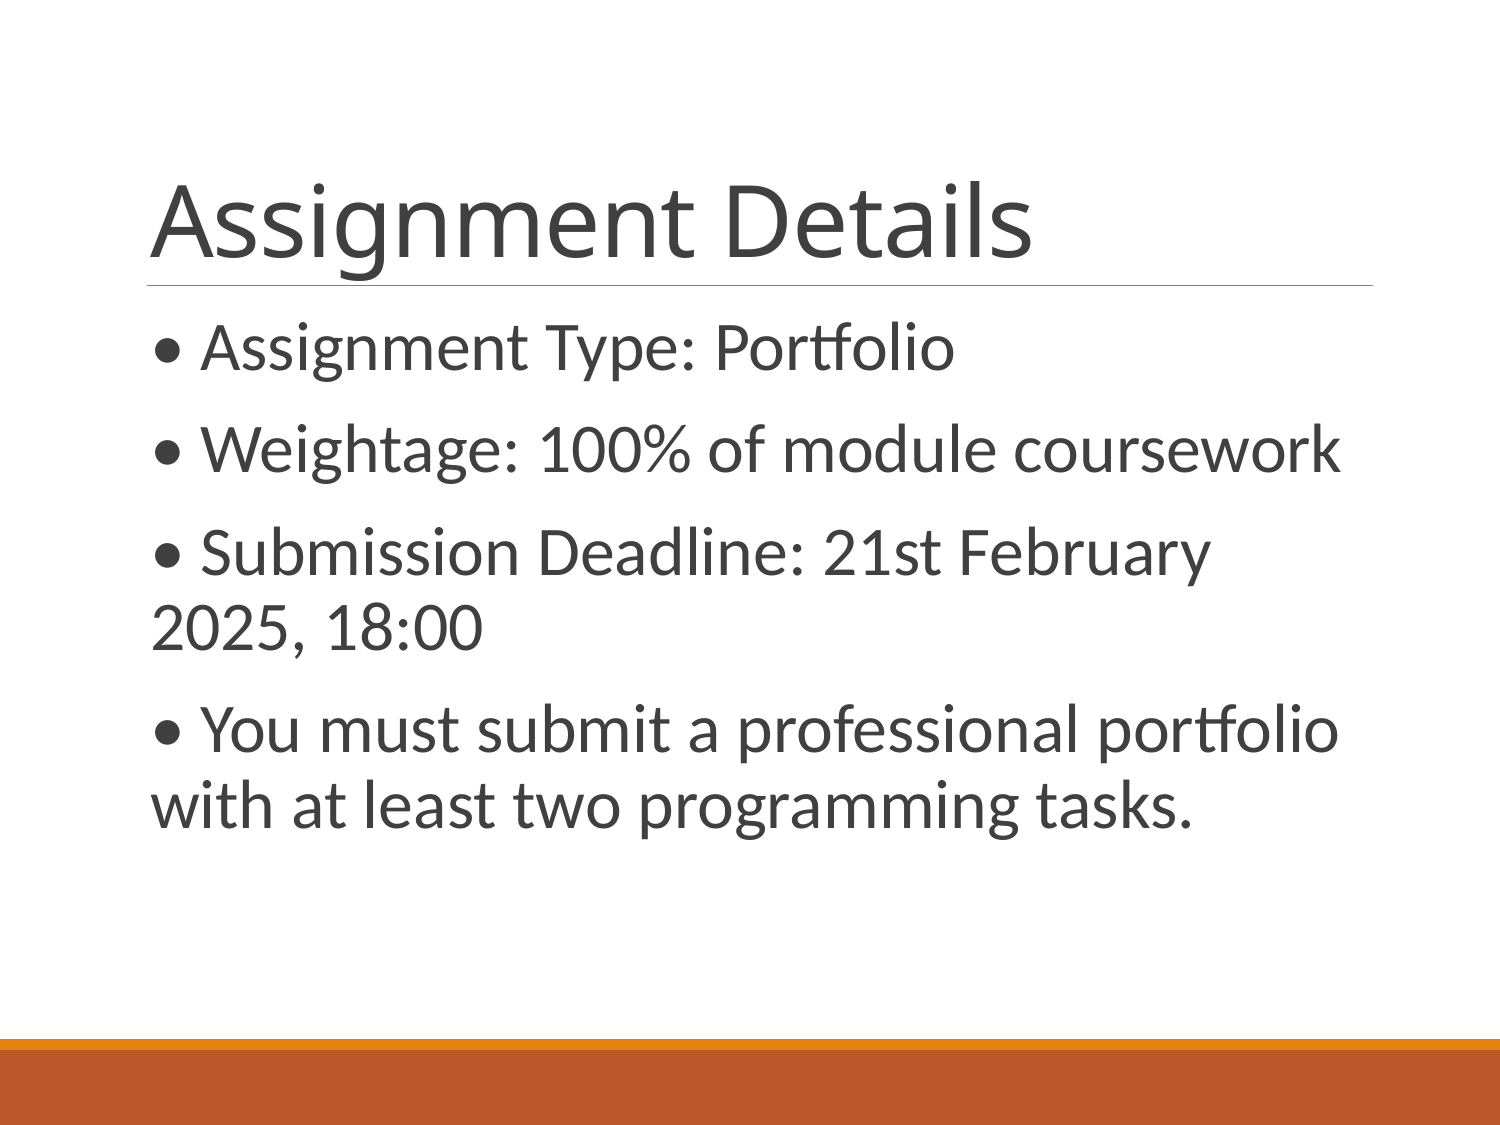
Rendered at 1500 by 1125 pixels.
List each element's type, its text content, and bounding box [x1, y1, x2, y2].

list • Assignment Type: Portfolio • Weightage: 100% of module coursework • Submission Deadline: 21st February 2025, 18:00 • You must submit a professional portfolio with at least two programming tasks. [135, 302, 1373, 963]
title Assignment Details [135, 47, 1373, 285]
